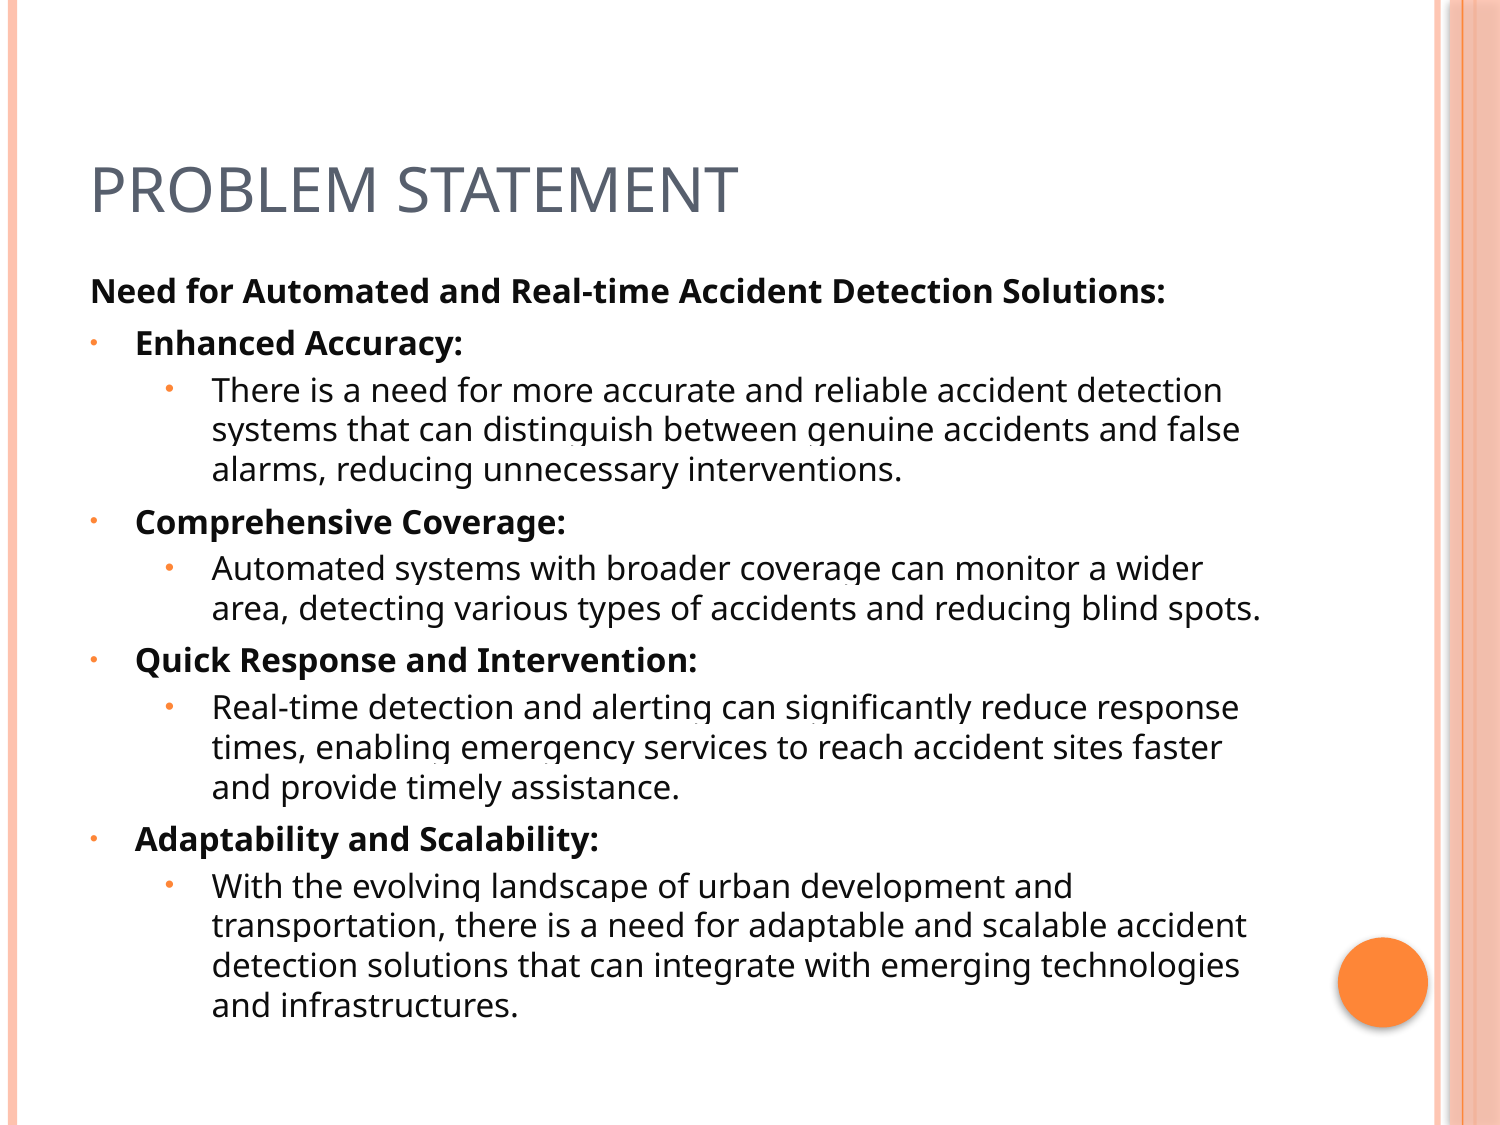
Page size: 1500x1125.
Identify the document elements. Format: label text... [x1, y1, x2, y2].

title PROBLEM STATEMENT [75, 45, 1300, 233]
list Need for Automated and Real-time Accident Detection Solutions: Enhanced Accuracy: There is a need for more accurate and reliable accident detection systems that can distinguish between genuine accidents and false alarms, reducing unnecessary interventions. Comprehensive Coverage: Automated systems with broader coverage can monitor a wider area, detecting various types of accidents and reducing blind spots. Quick Response and Intervention: Real-time detection and alerting can significantly reduce response times, enabling emergency services to reach accident sites faster and provide timely assistance. Adaptability and Scalability: With the evolving landscape of urban development and transportation, there is a need for adaptable and scalable accident detection solutions that can integrate with emerging technologies and infrastructures. [75, 262, 1300, 1062]
